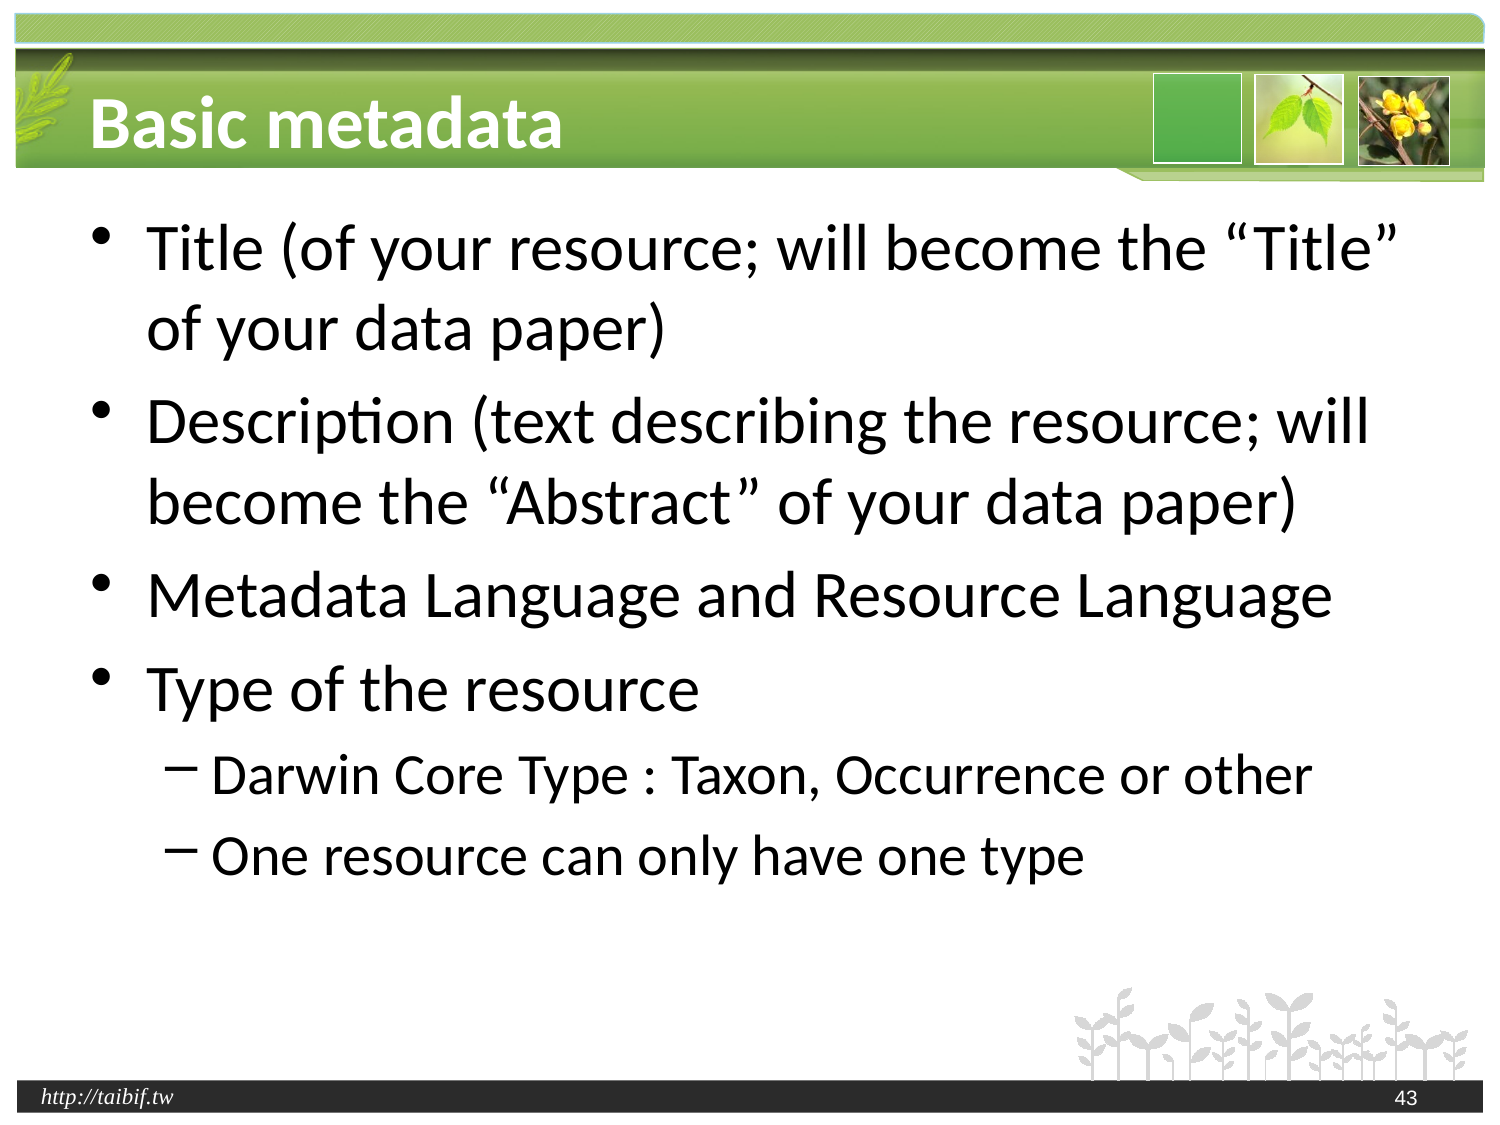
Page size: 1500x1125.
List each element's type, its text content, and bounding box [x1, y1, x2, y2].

slide_number 43 [1167, 1077, 1433, 1125]
list Title (of your resource; will become the “Title” of your data paper) Description (text describing the resource; will become the “Abstract” of your data paper) Metadata Language and Resource Language Type of the resource Darwin Core Type : Taxon, Occurrence or other One resource can only have one type [75, 196, 1425, 1030]
title Basic metadata [75, 66, 1138, 168]
picture [16, 49, 1485, 168]
